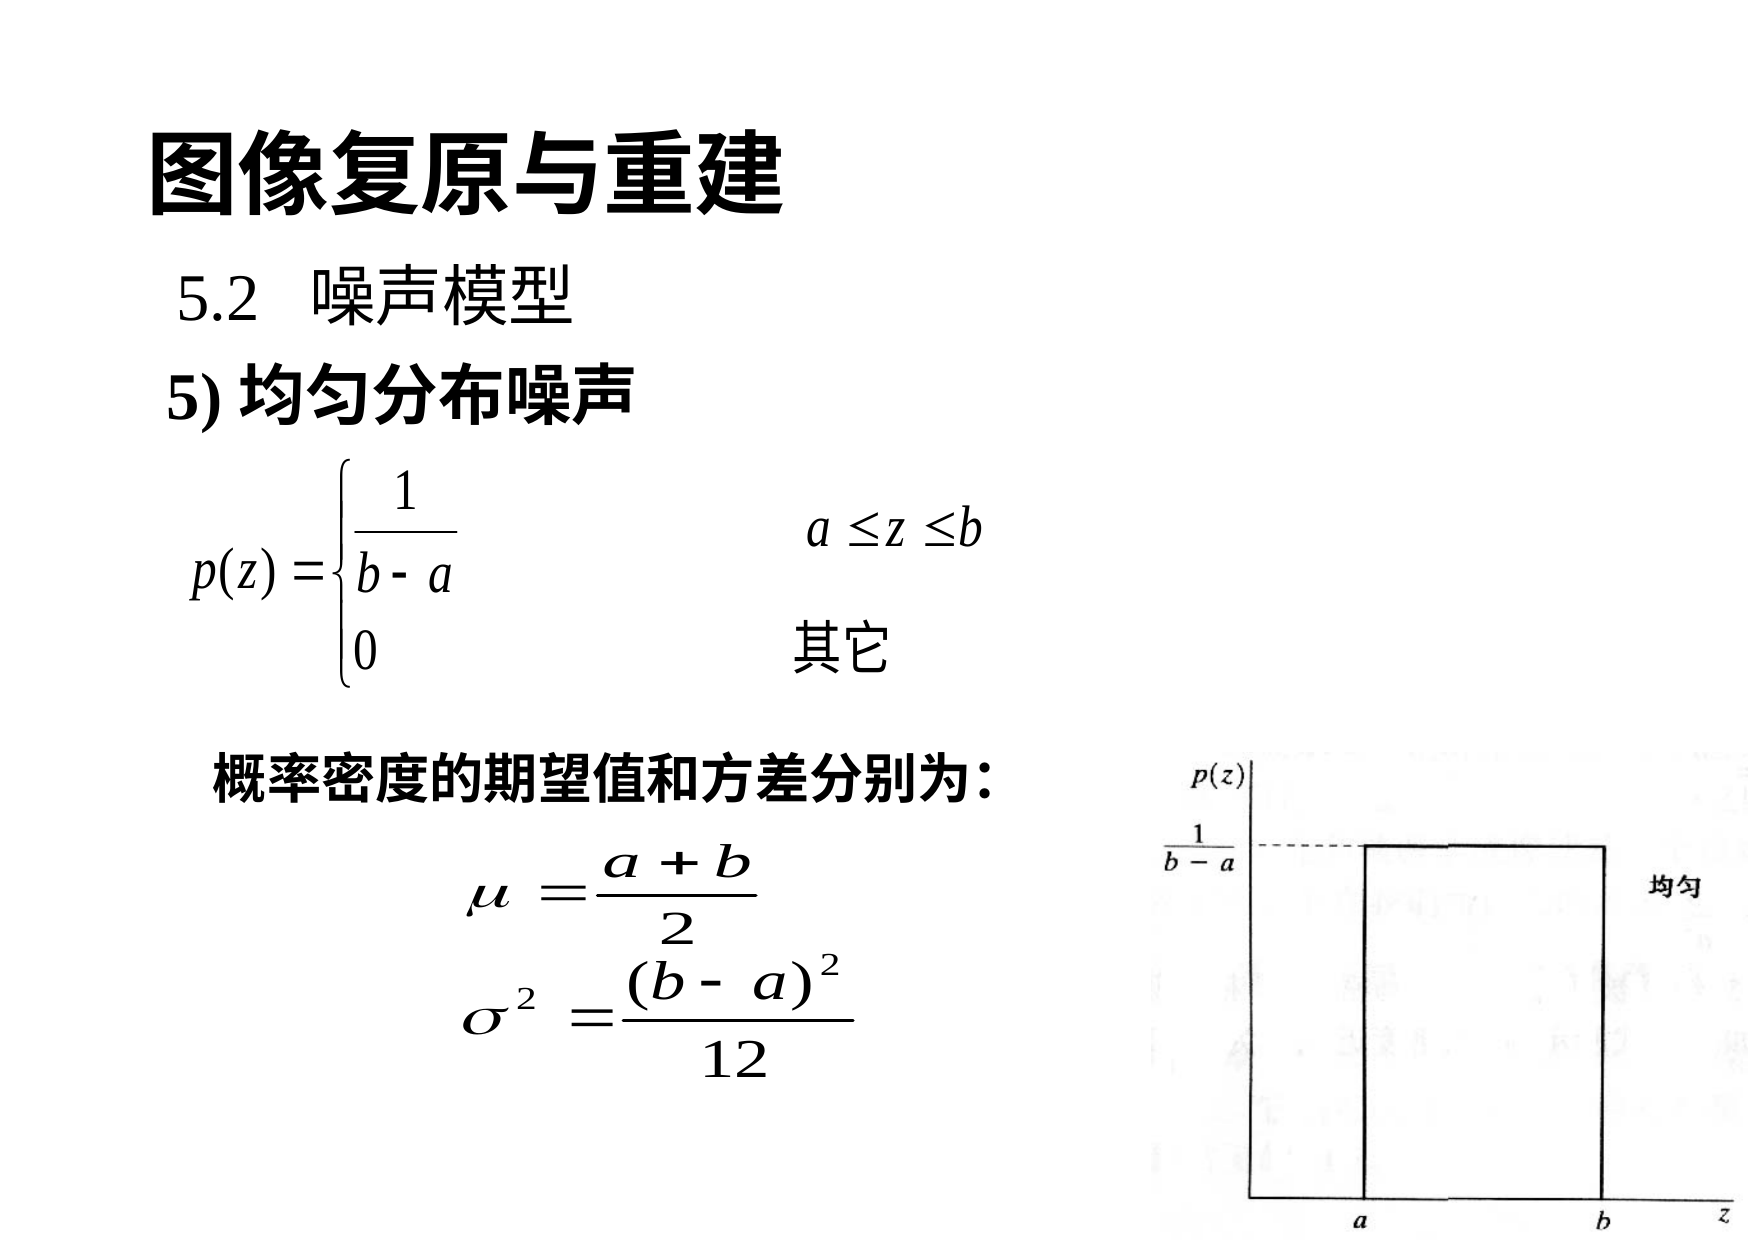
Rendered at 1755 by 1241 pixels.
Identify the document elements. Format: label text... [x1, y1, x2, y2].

text_box 5)均匀分布噪声 [164, 352, 1566, 433]
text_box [451, 831, 771, 938]
text_box 概率密度的期望值和方差分别为： [99, 736, 1051, 817]
text_box 图像复原与重建 [144, 116, 1028, 227]
text_box 5.2 噪声模型 [174, 255, 1451, 334]
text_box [451, 938, 866, 1090]
picture [1151, 752, 1748, 1241]
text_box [178, 447, 994, 701]
